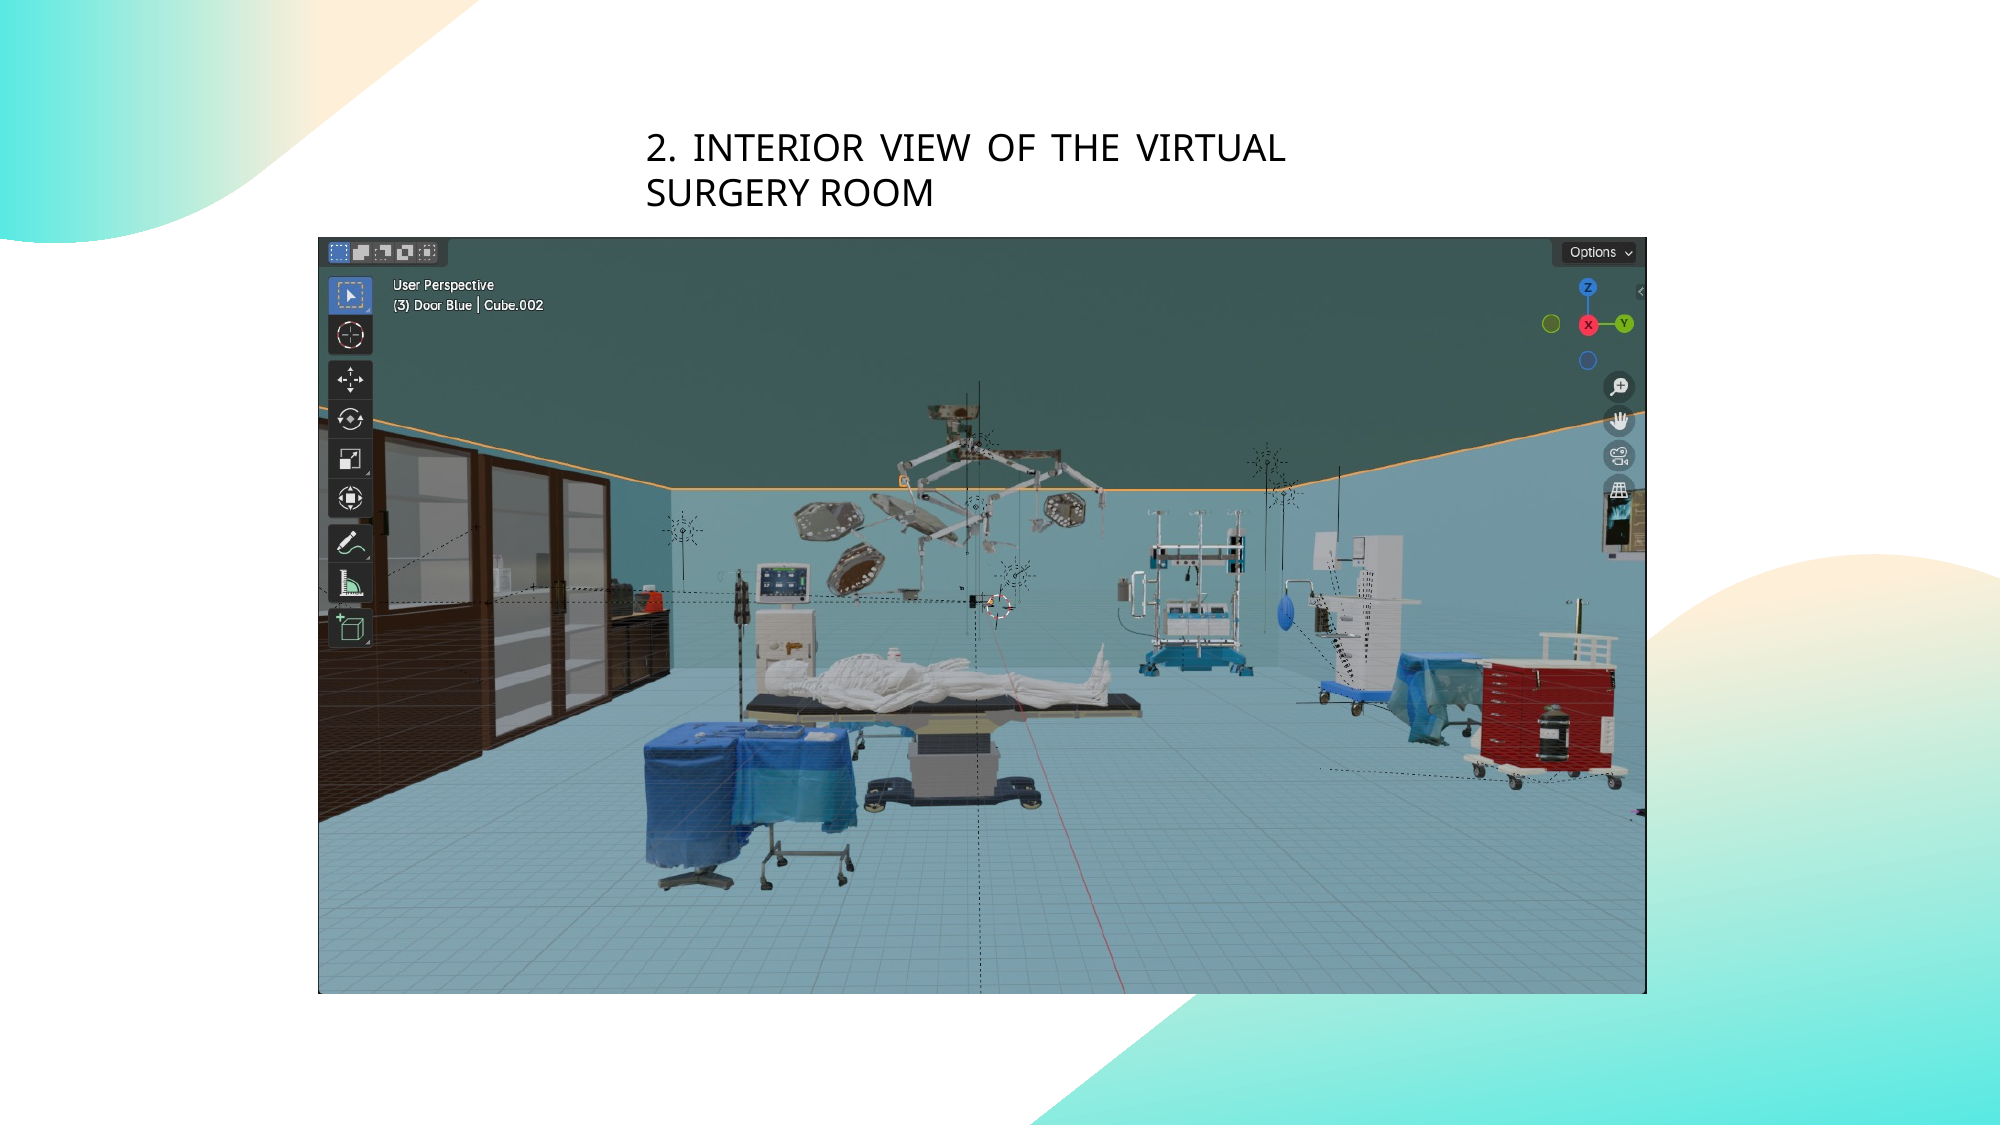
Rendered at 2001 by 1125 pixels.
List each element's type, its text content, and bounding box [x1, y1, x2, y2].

picture [317, 237, 1647, 994]
text_box 2. INTERIOR VIEW OF THE VIRTUAL SURGERY ROOM [631, 116, 1365, 222]
